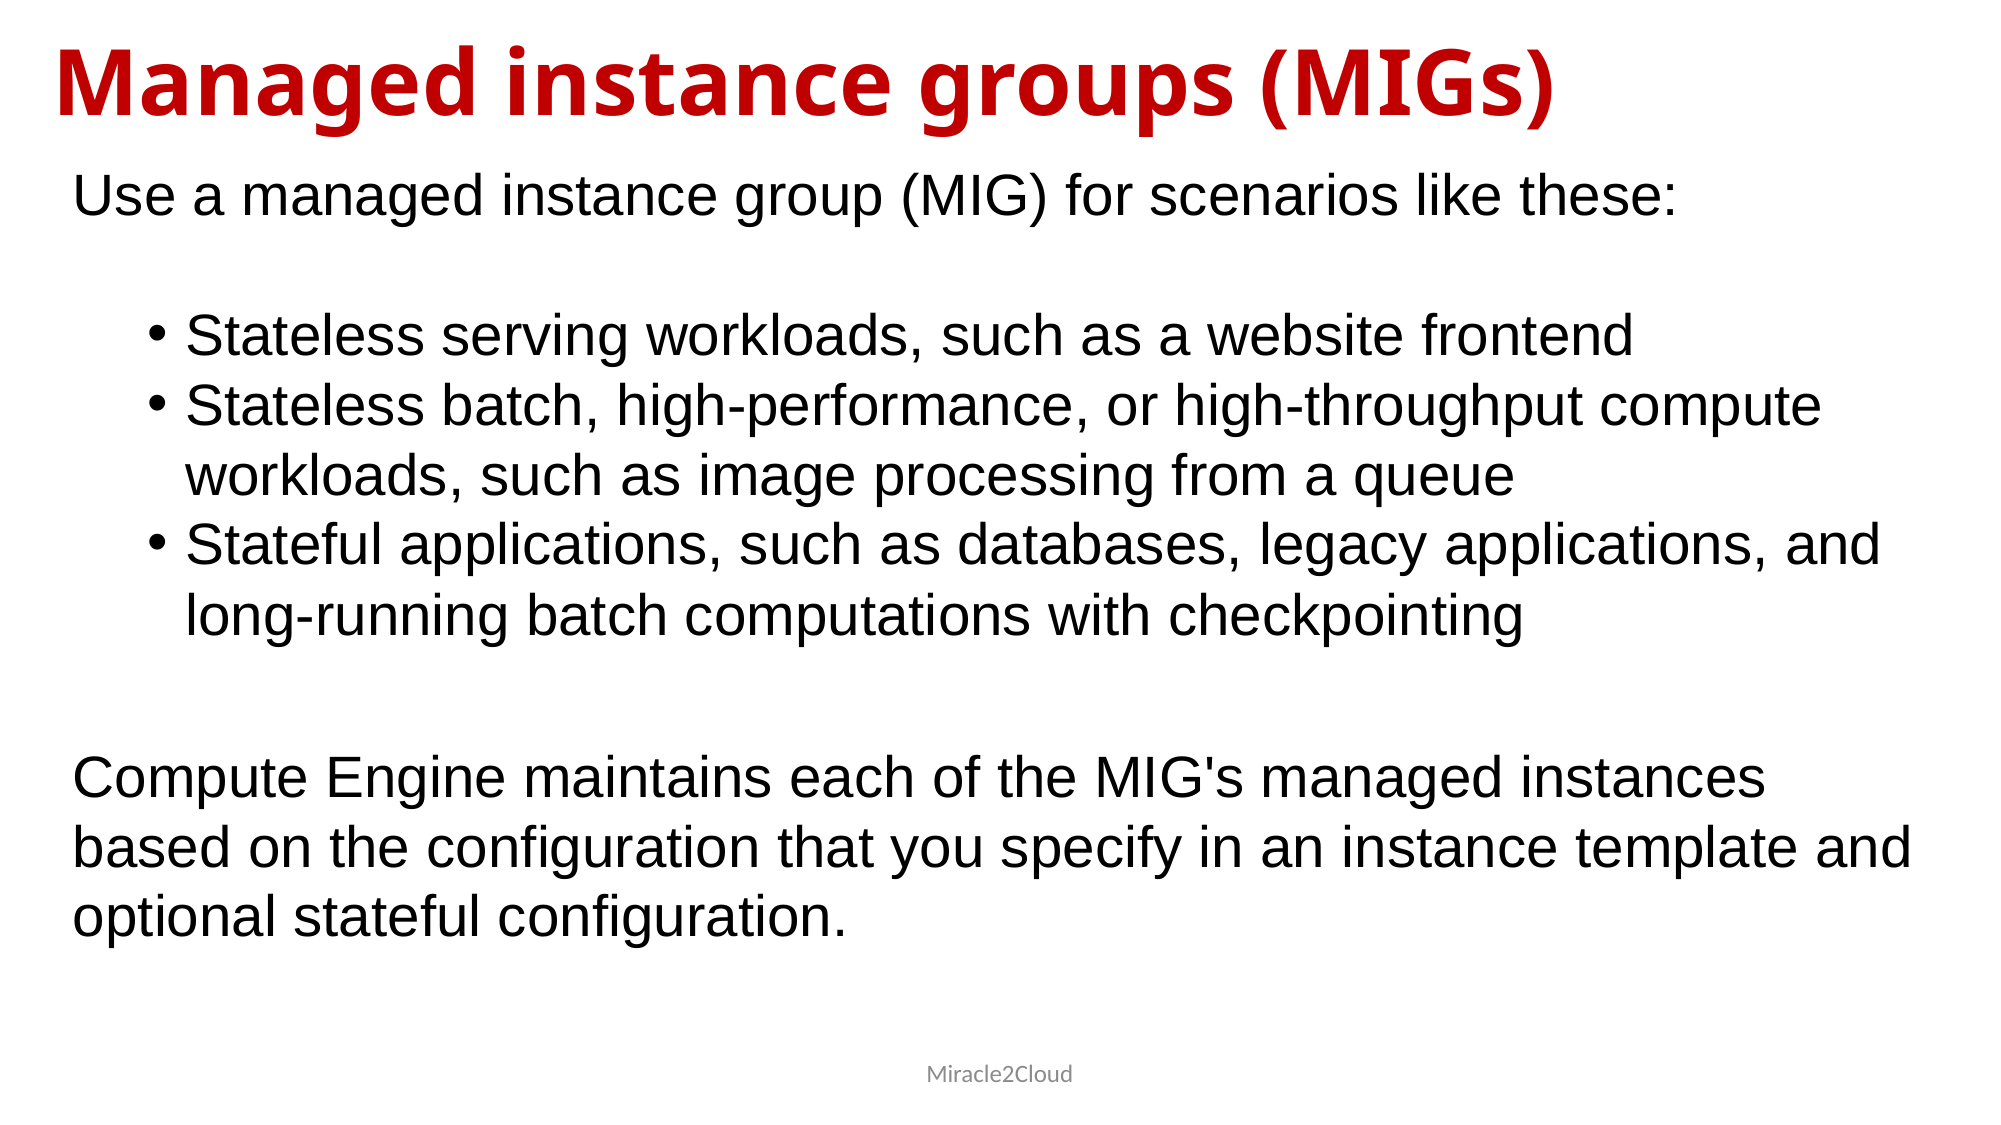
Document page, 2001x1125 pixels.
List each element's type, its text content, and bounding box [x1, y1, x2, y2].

title Managed instance groups (MIGs) [37, 22, 1763, 150]
list Use a managed instance group (MIG) for scenarios like these: Stateless serving workloads, such as a website frontend Stateless batch, high-performance, or high-throughput compute workloads, such as image processing from a queue Stateful applications, such as databases, legacy applications, and long-running batch computations with checkpointing Compute Engine maintains each of the MIG's managed instances based on the configuration that you specify in an instance template and optional stateful configuration. [57, 149, 1938, 1082]
footer Miracle2Cloud [662, 1042, 1338, 1103]
